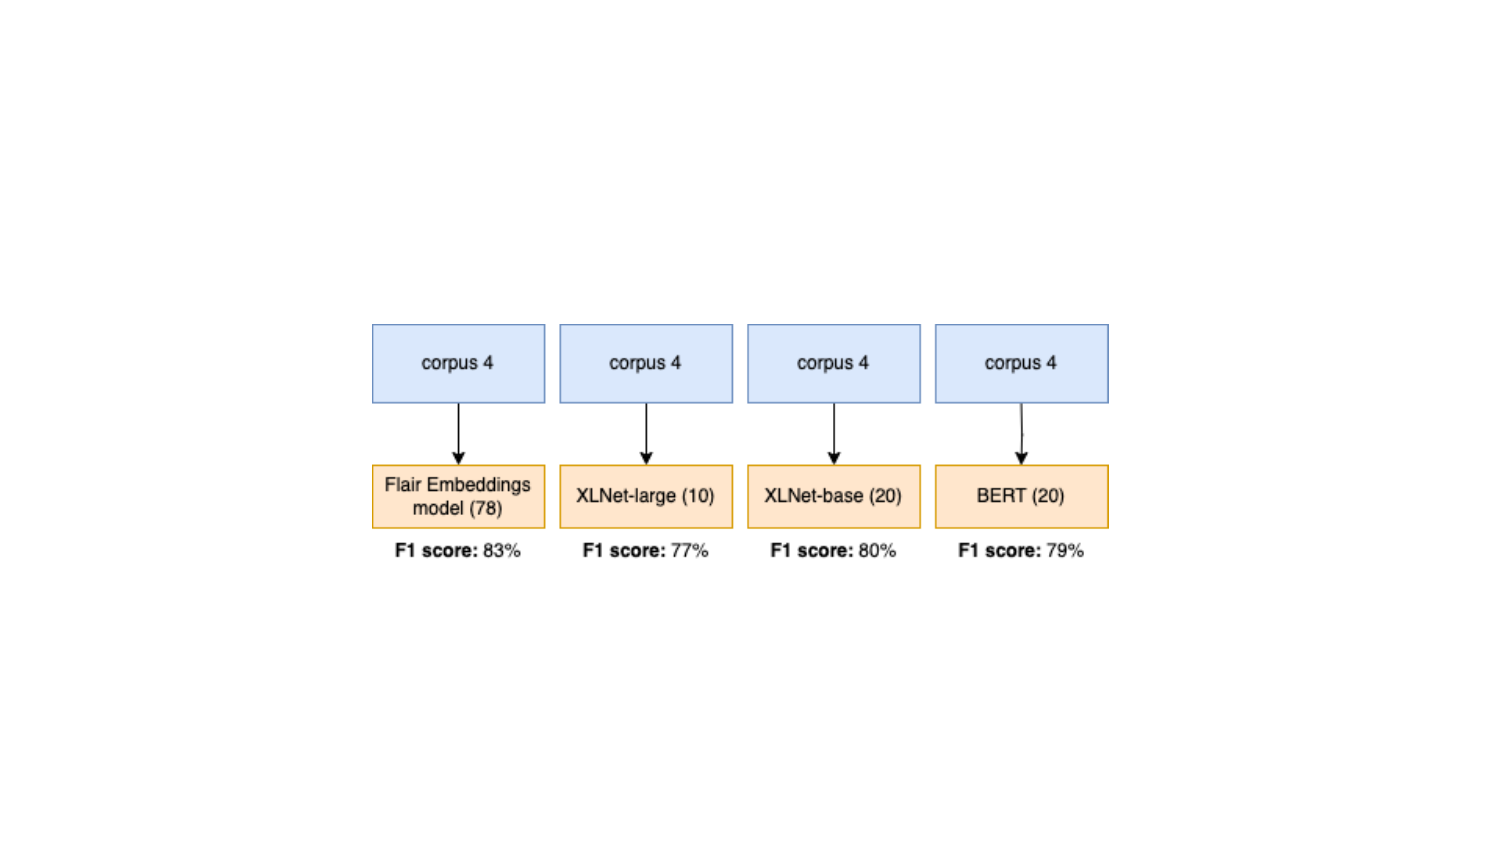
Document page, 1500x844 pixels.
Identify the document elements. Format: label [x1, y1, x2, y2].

picture [372, 324, 1109, 577]
